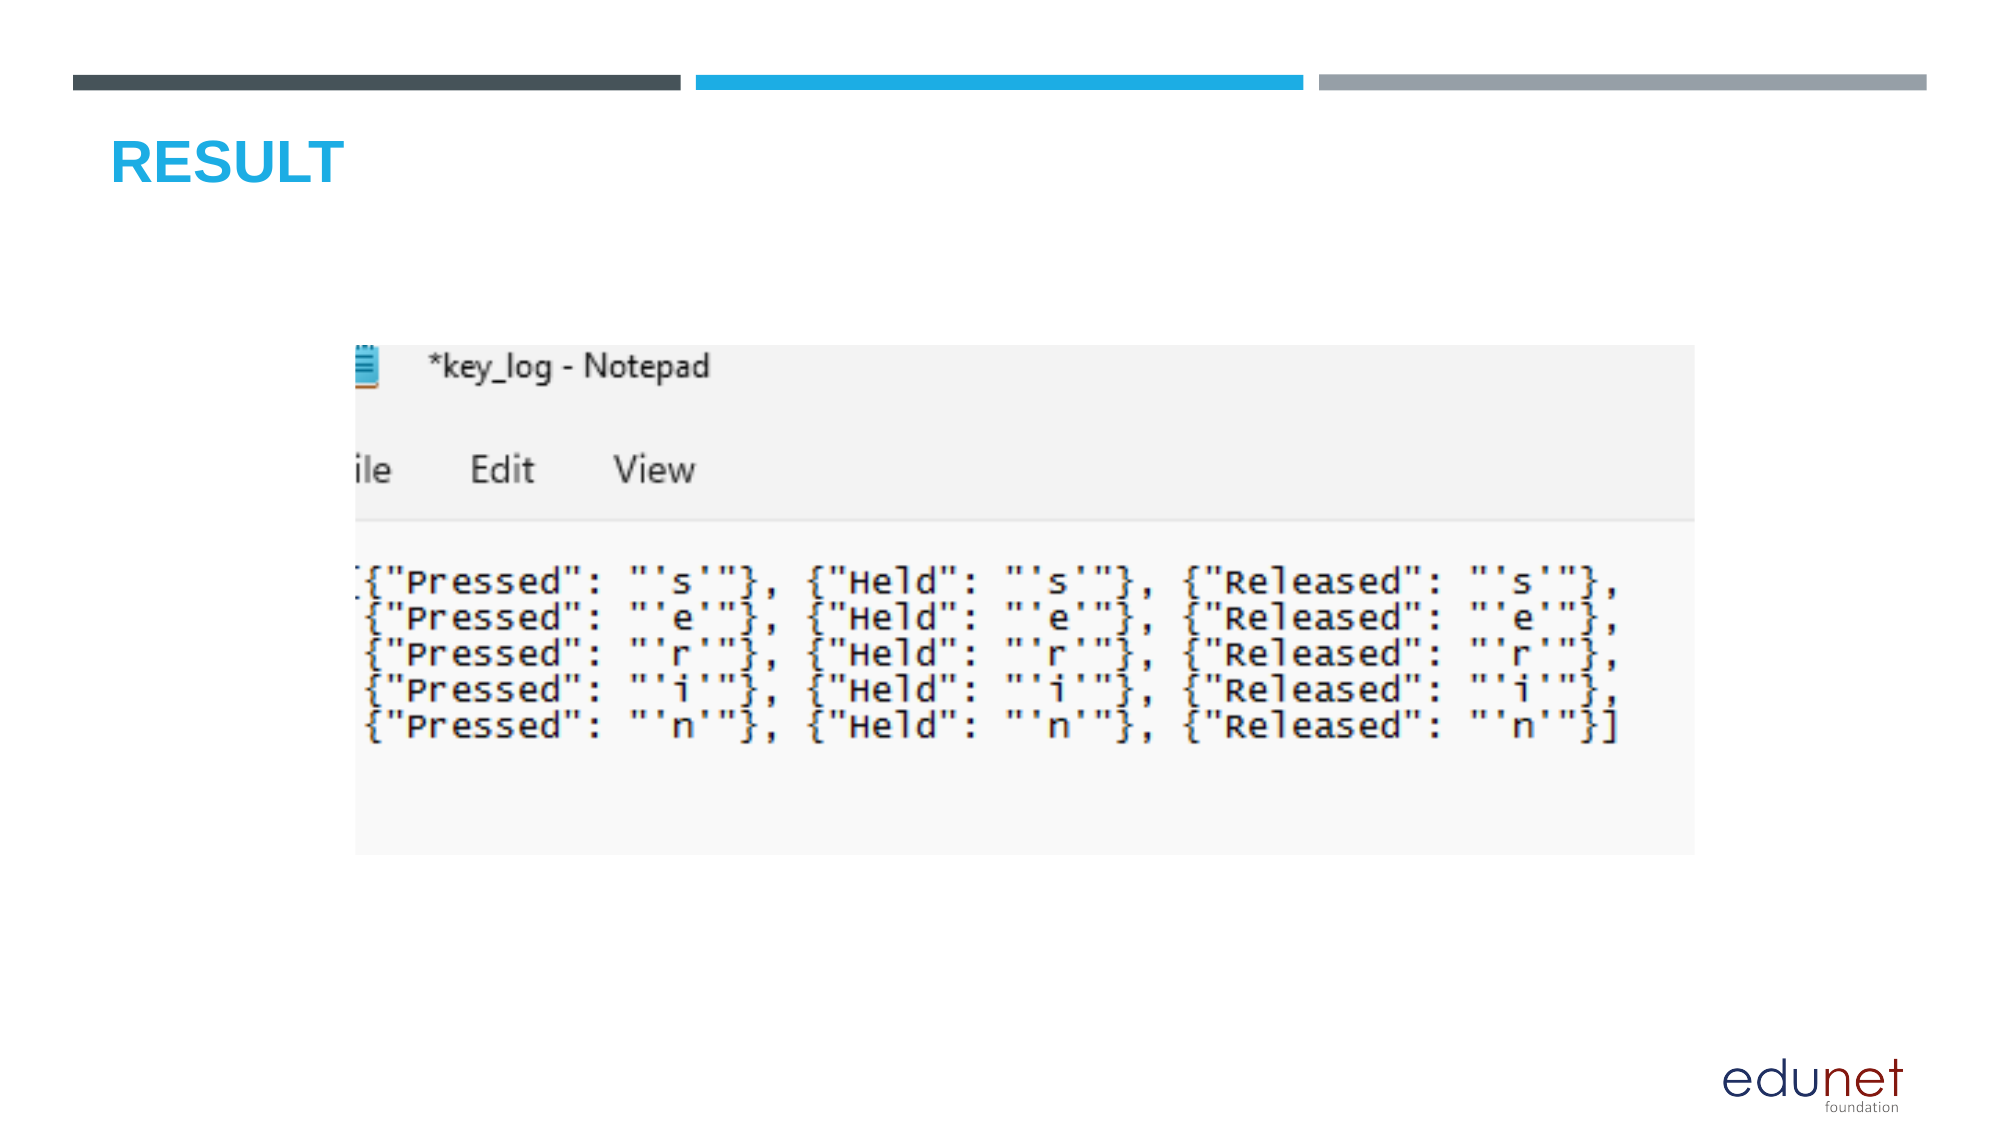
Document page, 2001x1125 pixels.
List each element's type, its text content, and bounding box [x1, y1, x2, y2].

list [355, 345, 1695, 855]
title RESULT [95, 115, 1905, 203]
picture [1719, 1056, 1905, 1116]
